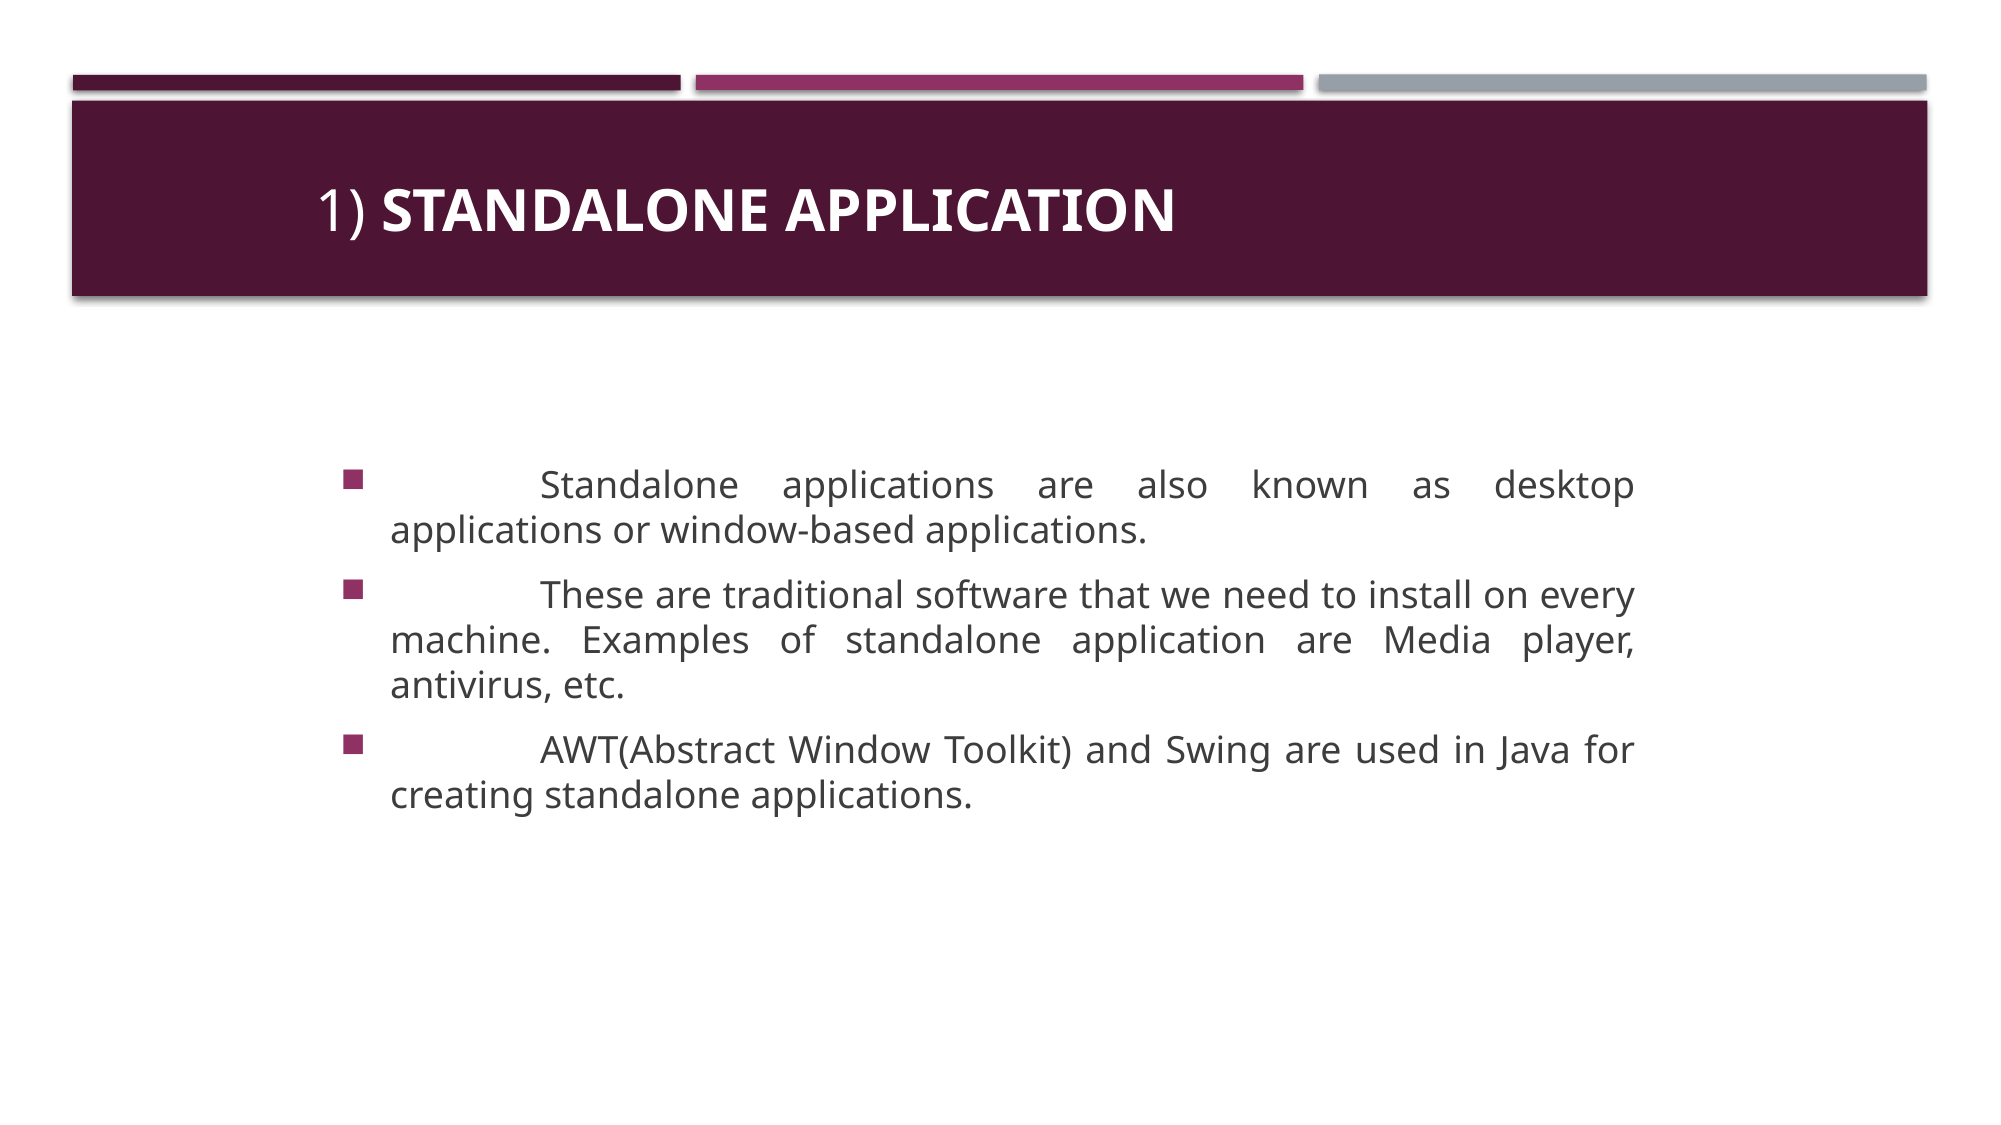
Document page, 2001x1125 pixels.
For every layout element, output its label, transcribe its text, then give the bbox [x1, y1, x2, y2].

list Standalone applications are also known as desktop applications or window-based applications. These are traditional software that we need to install on every machine. Examples of standalone application are Media player, antivirus, etc. AWT(Abstract Window Toolkit) and Swing are used in Java for creating standalone applications. [324, 312, 1652, 1031]
title 1) Standalone Application [300, 99, 1639, 321]
